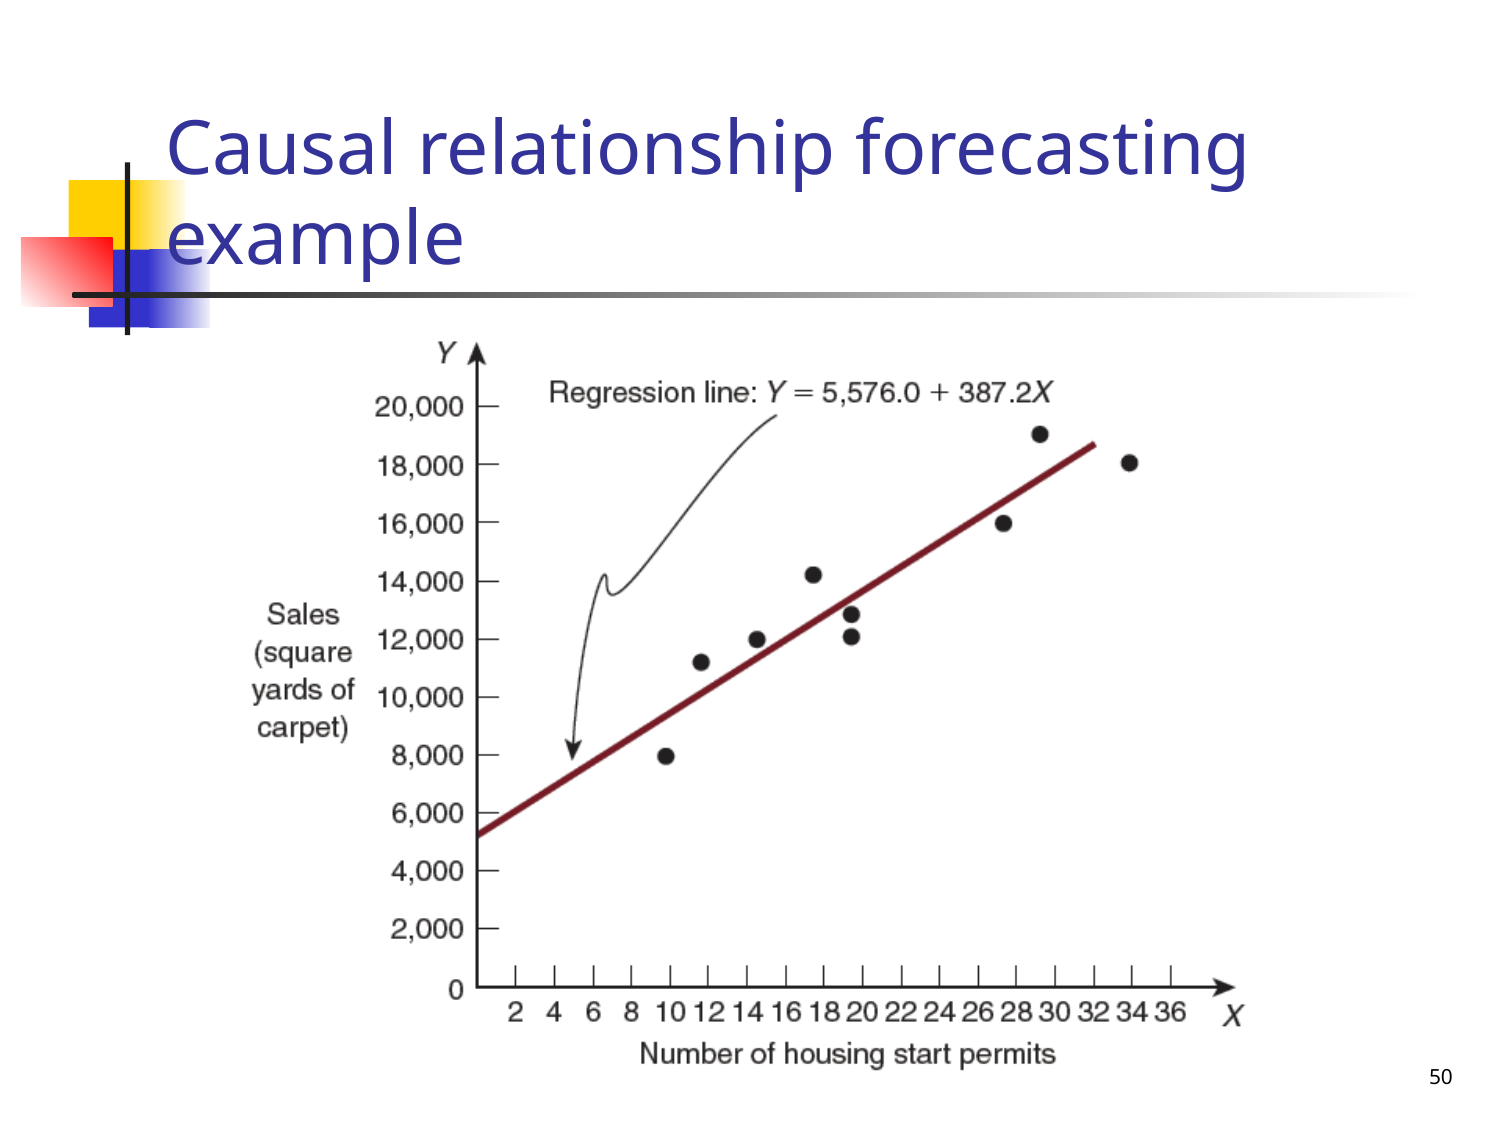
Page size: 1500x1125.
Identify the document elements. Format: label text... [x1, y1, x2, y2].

slide_number 50 [1154, 1023, 1468, 1100]
picture [249, 337, 1247, 1076]
title Causal relationship forecasting example [149, 149, 1500, 288]
